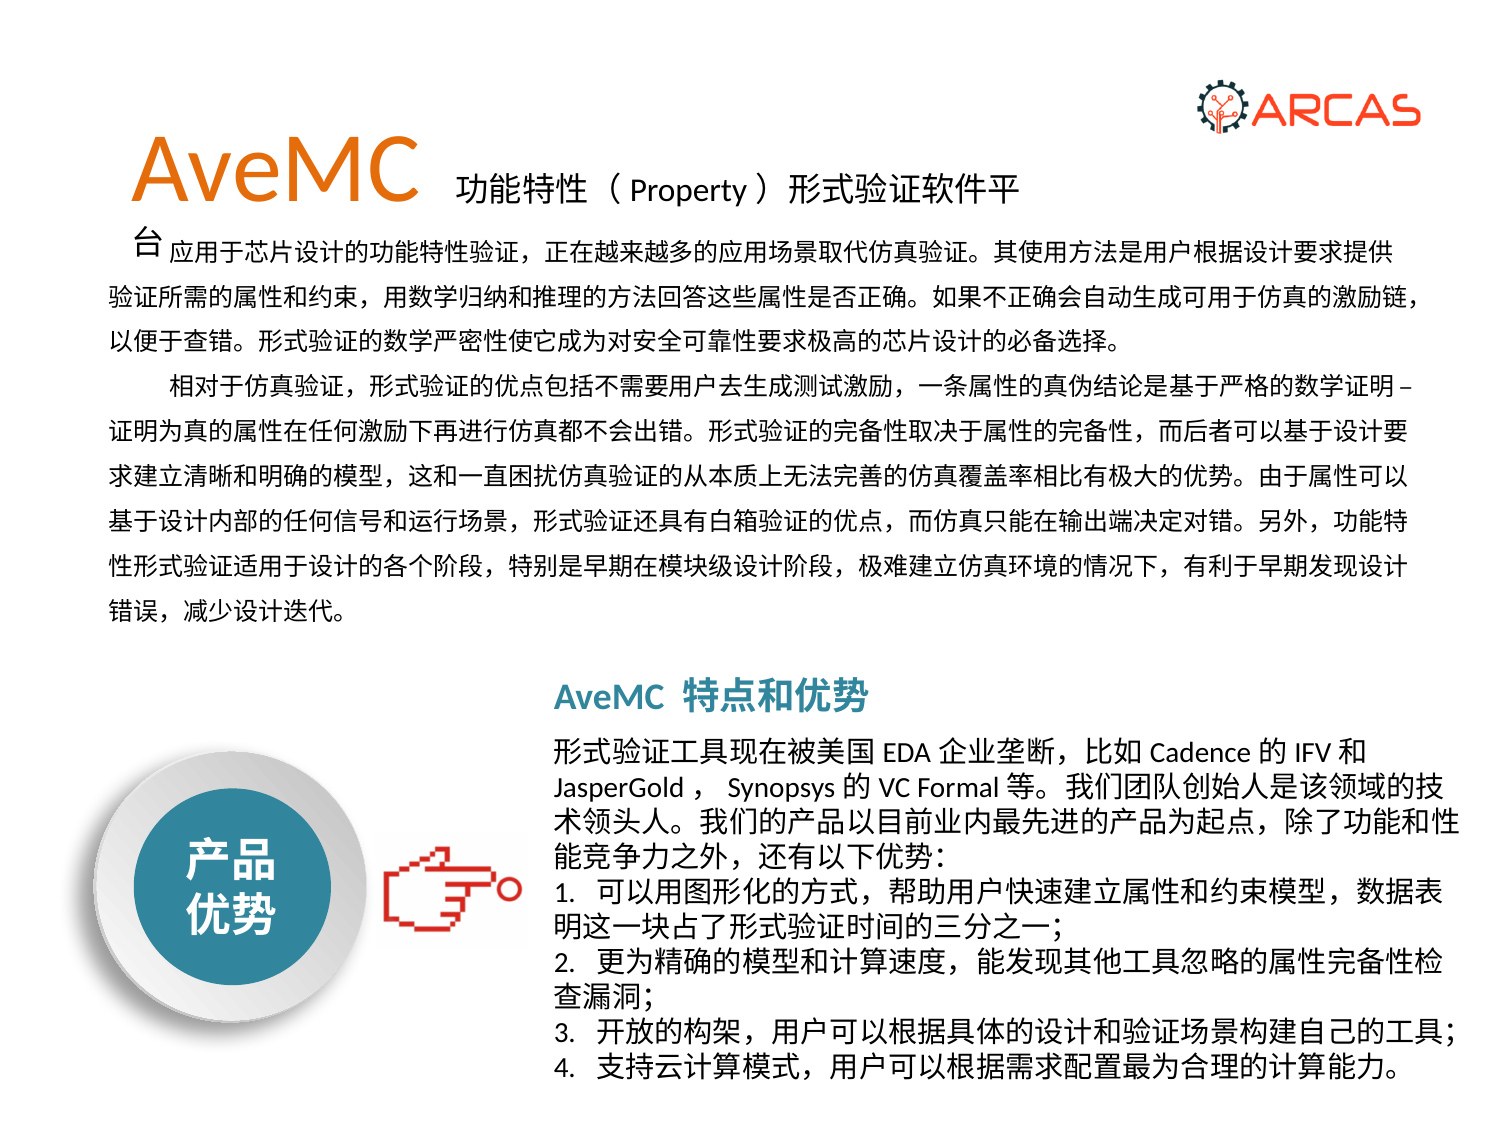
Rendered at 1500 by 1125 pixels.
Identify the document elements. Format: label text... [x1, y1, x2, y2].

picture [376, 814, 528, 967]
text_box AveMC 特点和优势 形式验证工具现在被美国EDA企业垄断，比如Cadence的IFV和JasperGold，Synopsys的VC Formal等。我们团队创始人是该领域的技术领头人。我们的产品以目前业内最先进的产品为起点，除了功能和性能竞争力之外，还有以下优势： 1. 可以用图形化的方式，帮助用户快速建立属性和约束模型，数据表明这一块占了形式验证时间的三分之一； 2. 更为精确的模型和计算速度，能发现其他工具忽略的属性完备性检查漏洞； 3. 开放的构架，用户可以根据具体的设计和验证场景构建自己的工具； 4. 支持云计算模式，用户可以根据需求配置最为合理的计算能力。 [539, 664, 1489, 1091]
text_box 应用于芯片设计的功能特性验证，正在越来越多的应用场景取代仿真验证。其使用方法是用户根据设计要求提供验证所需的属性和约束，用数学归纳和推理的方法回答这些属性是否正确。如果不正确会自动生成可用于仿真的激励链，以便于查错。形式验证的数学严密性使它成为对安全可靠性要求极高的芯片设计的必备选择。 相对于仿真验证，形式验证的优点包括不需要用户去生成测试激励，一条属性的真伪结论是基于严格的数学证明 – 证明为真的属性在任何激励下再进行仿真都不会出错。形式验证的完备性取决于属性的完备性，而后者可以基于设计要求建立清晰和明确的模型，这和一直困扰仿真验证的从本质上无法完善的仿真覆盖率相比有极大的优势。由于属性可以基于设计内部的任何信号和运行场景，形式验证还具有白箱验证的优点，而仿真只能在输出端决定对错。另外，功能特性形式验证适用于设计的各个阶段，特别是早期在模块级设计阶段，极难建立仿真环境的情况下，有利于早期发现设计错误，减少设计迭代。 [93, 213, 1430, 633]
text_box AveMC 功能特性（Property）形式验证软件平台 [117, 93, 1055, 213]
picture [1195, 75, 1423, 141]
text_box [93, 749, 367, 1023]
